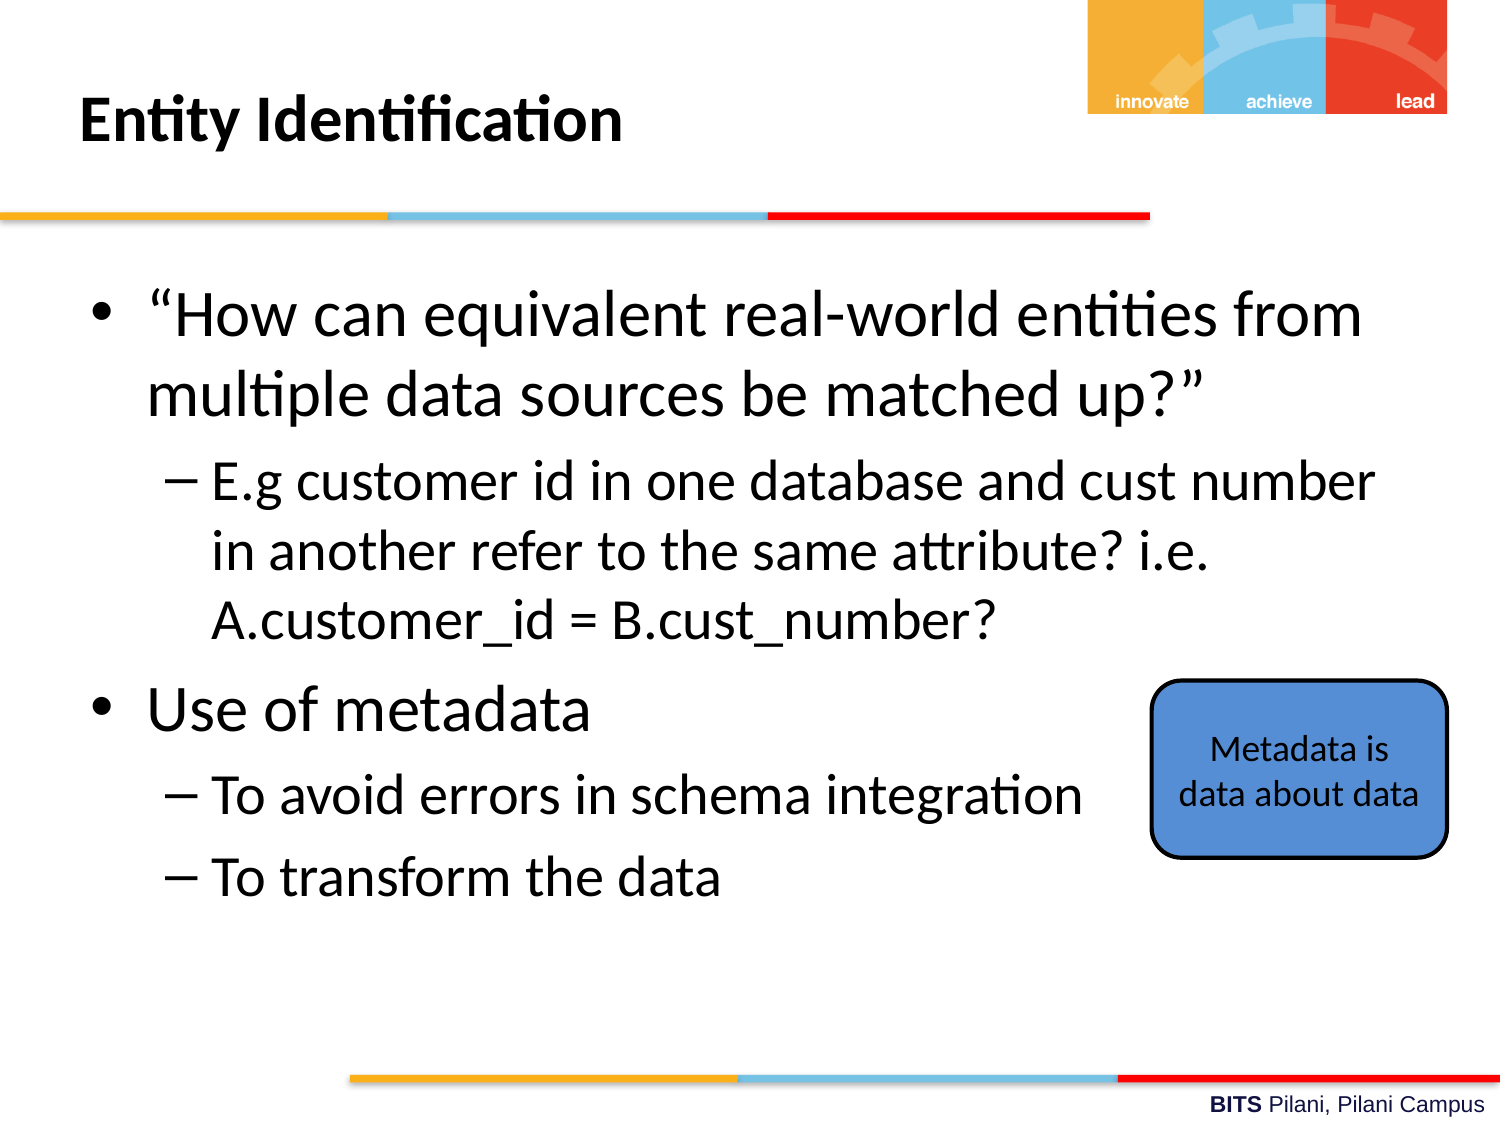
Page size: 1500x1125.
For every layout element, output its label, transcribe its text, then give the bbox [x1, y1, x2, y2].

list “How can equivalent real-world entities from multiple data sources be matched up?” E.g customer id in one database and cust number in another refer to the same attribute? i.e. A.customer_id = B.cust_number? Use of metadata To avoid errors in schema integration To transform the data [75, 262, 1425, 1005]
text_box Metadata is data about data [1149, 678, 1450, 860]
title Entity Identification [64, 45, 1069, 185]
picture [1087, 0, 1448, 114]
